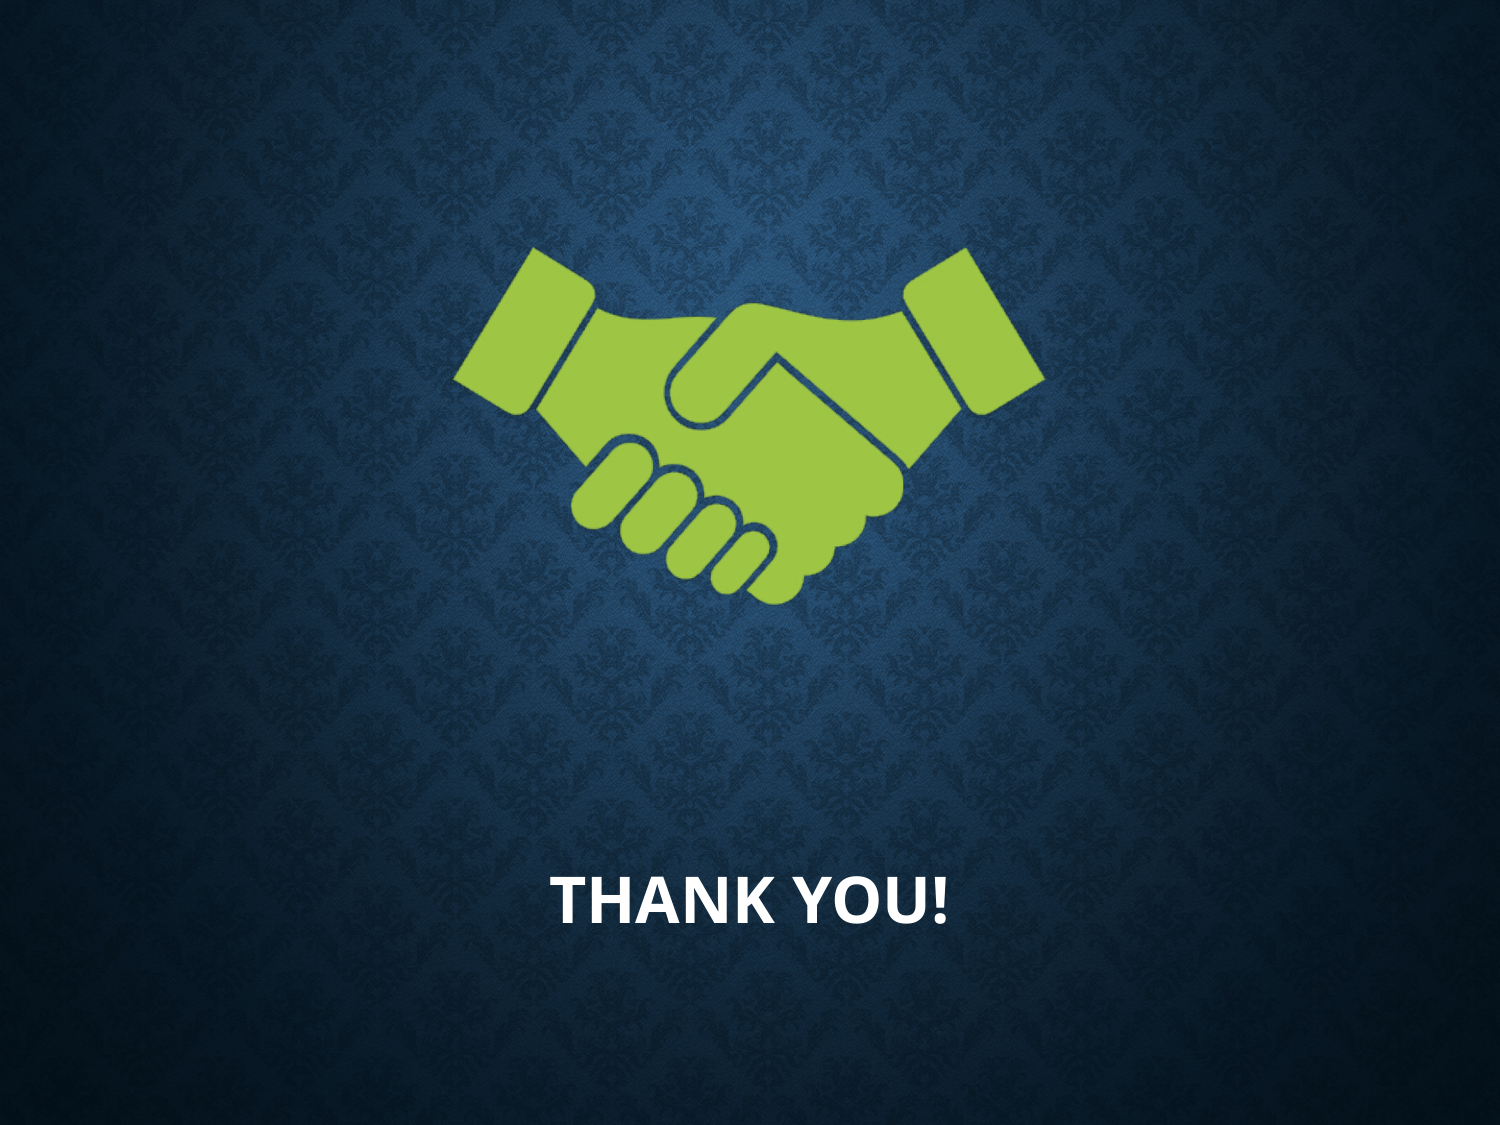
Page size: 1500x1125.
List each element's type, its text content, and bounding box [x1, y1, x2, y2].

title THANK YOU! [112, 790, 1387, 945]
picture [426, 104, 1073, 751]
